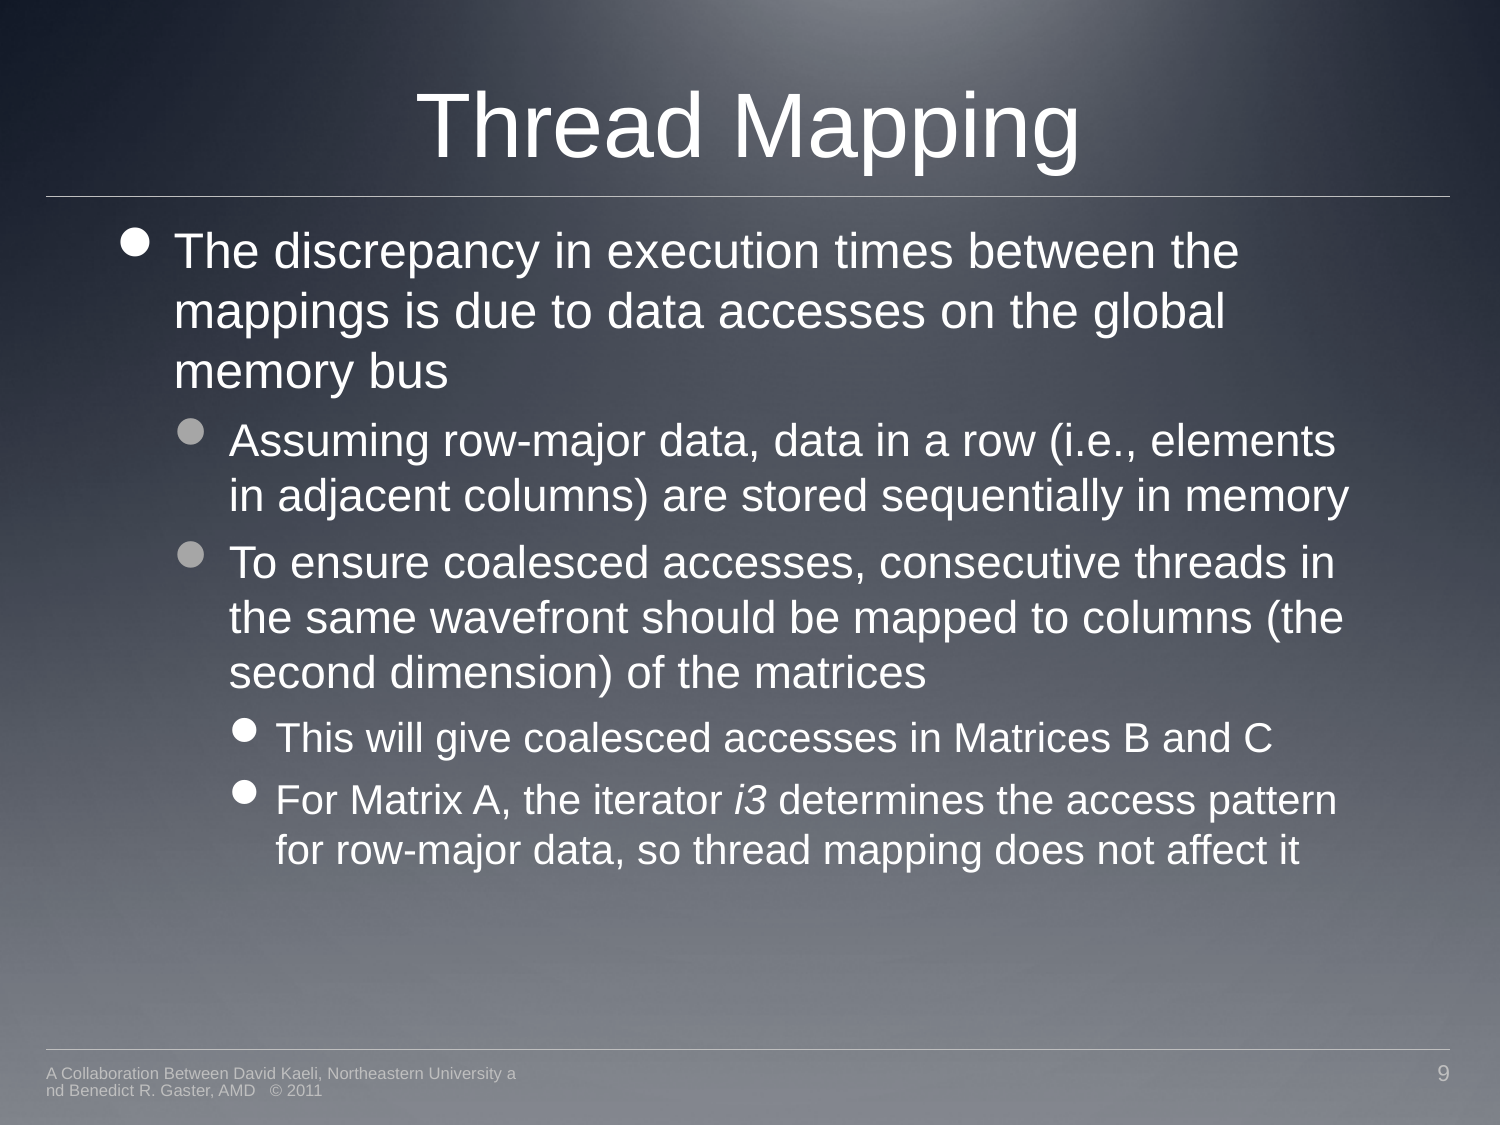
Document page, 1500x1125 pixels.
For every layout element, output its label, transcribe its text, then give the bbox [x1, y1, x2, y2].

list The discrepancy in execution times between the mappings is due to data accesses on the global memory bus Assuming row-major data, data in a row (i.e., elements in adjacent columns) are stored sequentially in memory To ensure coalesced accesses, consecutive threads in the same wavefront should be mapped to columns (the second dimension) of the matrices This will give coalesced accesses in Matrices B and C For Matrix A, the iterator i3 determines the access pattern for row-major data, so thread mapping does not affect it [101, 210, 1394, 1036]
title Thread Mapping [105, 17, 1394, 183]
slide_number 9 [1325, 1042, 1450, 1103]
footer A Collaboration Between David Kaeli, Northeastern University and Benedict R. Gaster, AMD © 2011 [46, 1042, 521, 1103]
